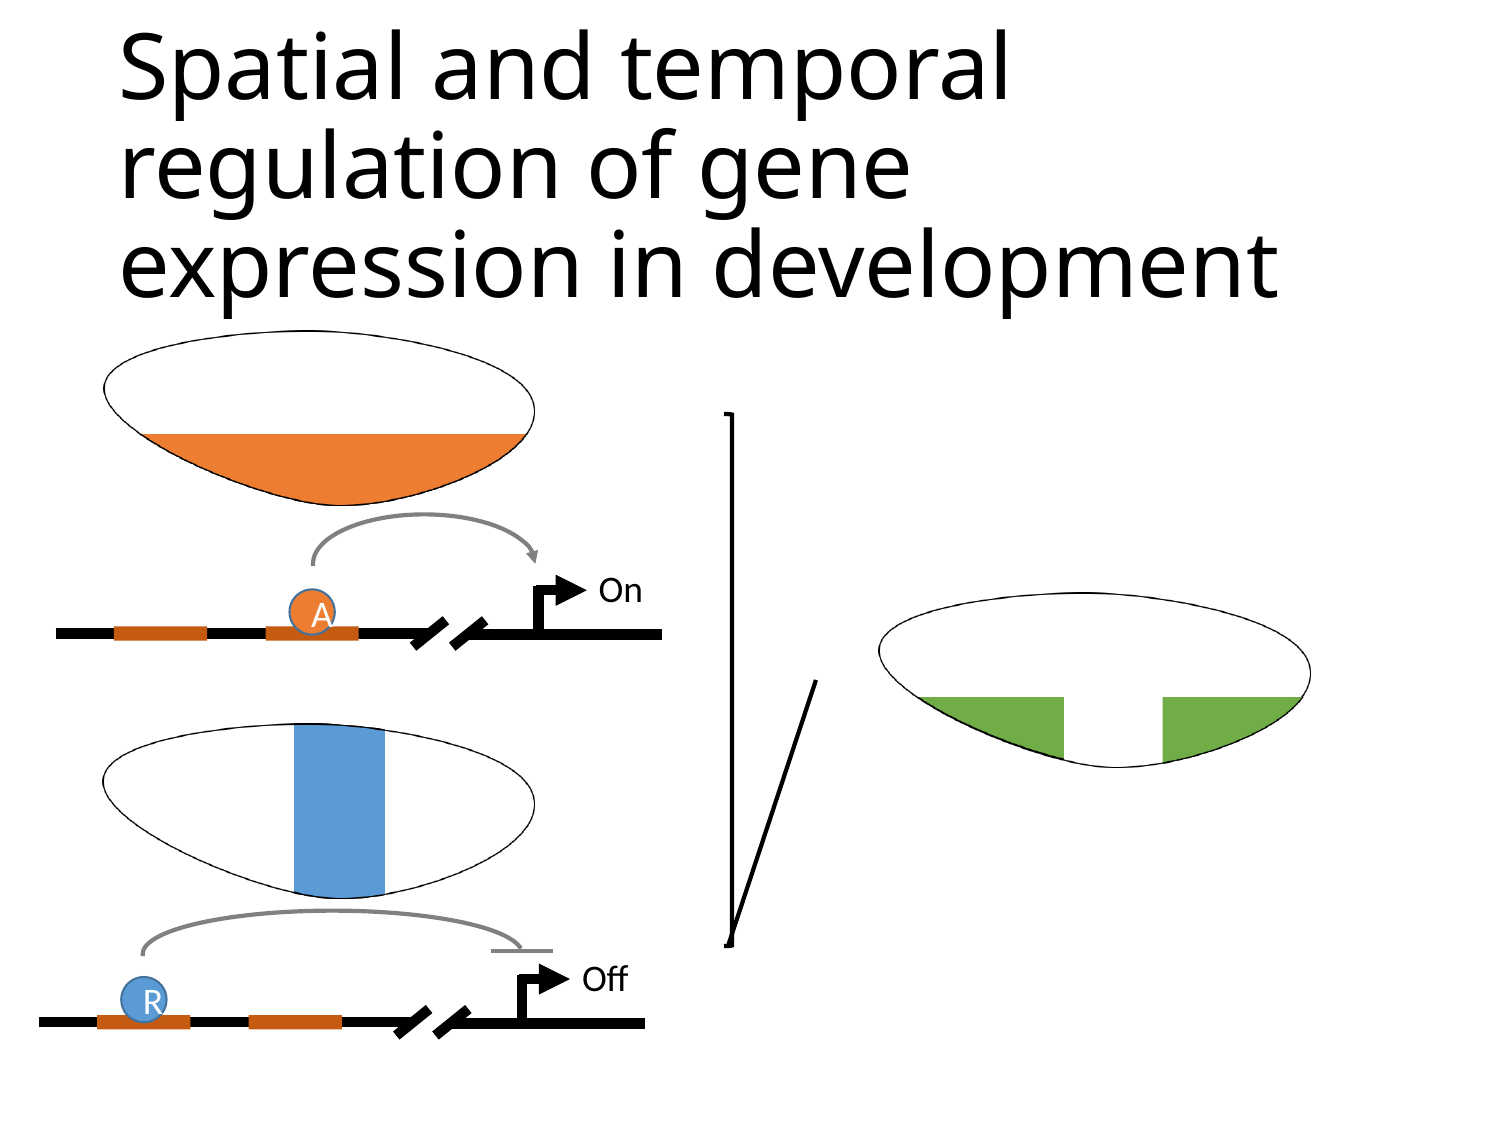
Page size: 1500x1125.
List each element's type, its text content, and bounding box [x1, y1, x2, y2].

text_box [248, 1014, 343, 1022]
text_box Off [567, 946, 644, 1006]
title Spatial and temporal regulation of gene expression in development [103, 59, 1397, 278]
text_box [312, 513, 539, 565]
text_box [103, 330, 535, 506]
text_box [452, 620, 486, 647]
text_box A [288, 588, 336, 633]
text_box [102, 722, 536, 899]
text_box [142, 910, 553, 997]
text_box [877, 592, 1311, 768]
text_box [264, 625, 299, 633]
text_box [724, 413, 733, 947]
text_box [154, 1014, 191, 1022]
text_box [325, 625, 360, 633]
text_box [113, 625, 208, 633]
text_box R [120, 976, 168, 1022]
text_box [264, 634, 360, 642]
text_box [396, 1008, 430, 1036]
text_box [96, 1014, 133, 1022]
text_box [412, 620, 446, 647]
text_box On [583, 557, 659, 618]
text_box [248, 1023, 343, 1030]
text_box [113, 634, 208, 642]
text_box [435, 1008, 469, 1036]
text_box [96, 1023, 191, 1030]
